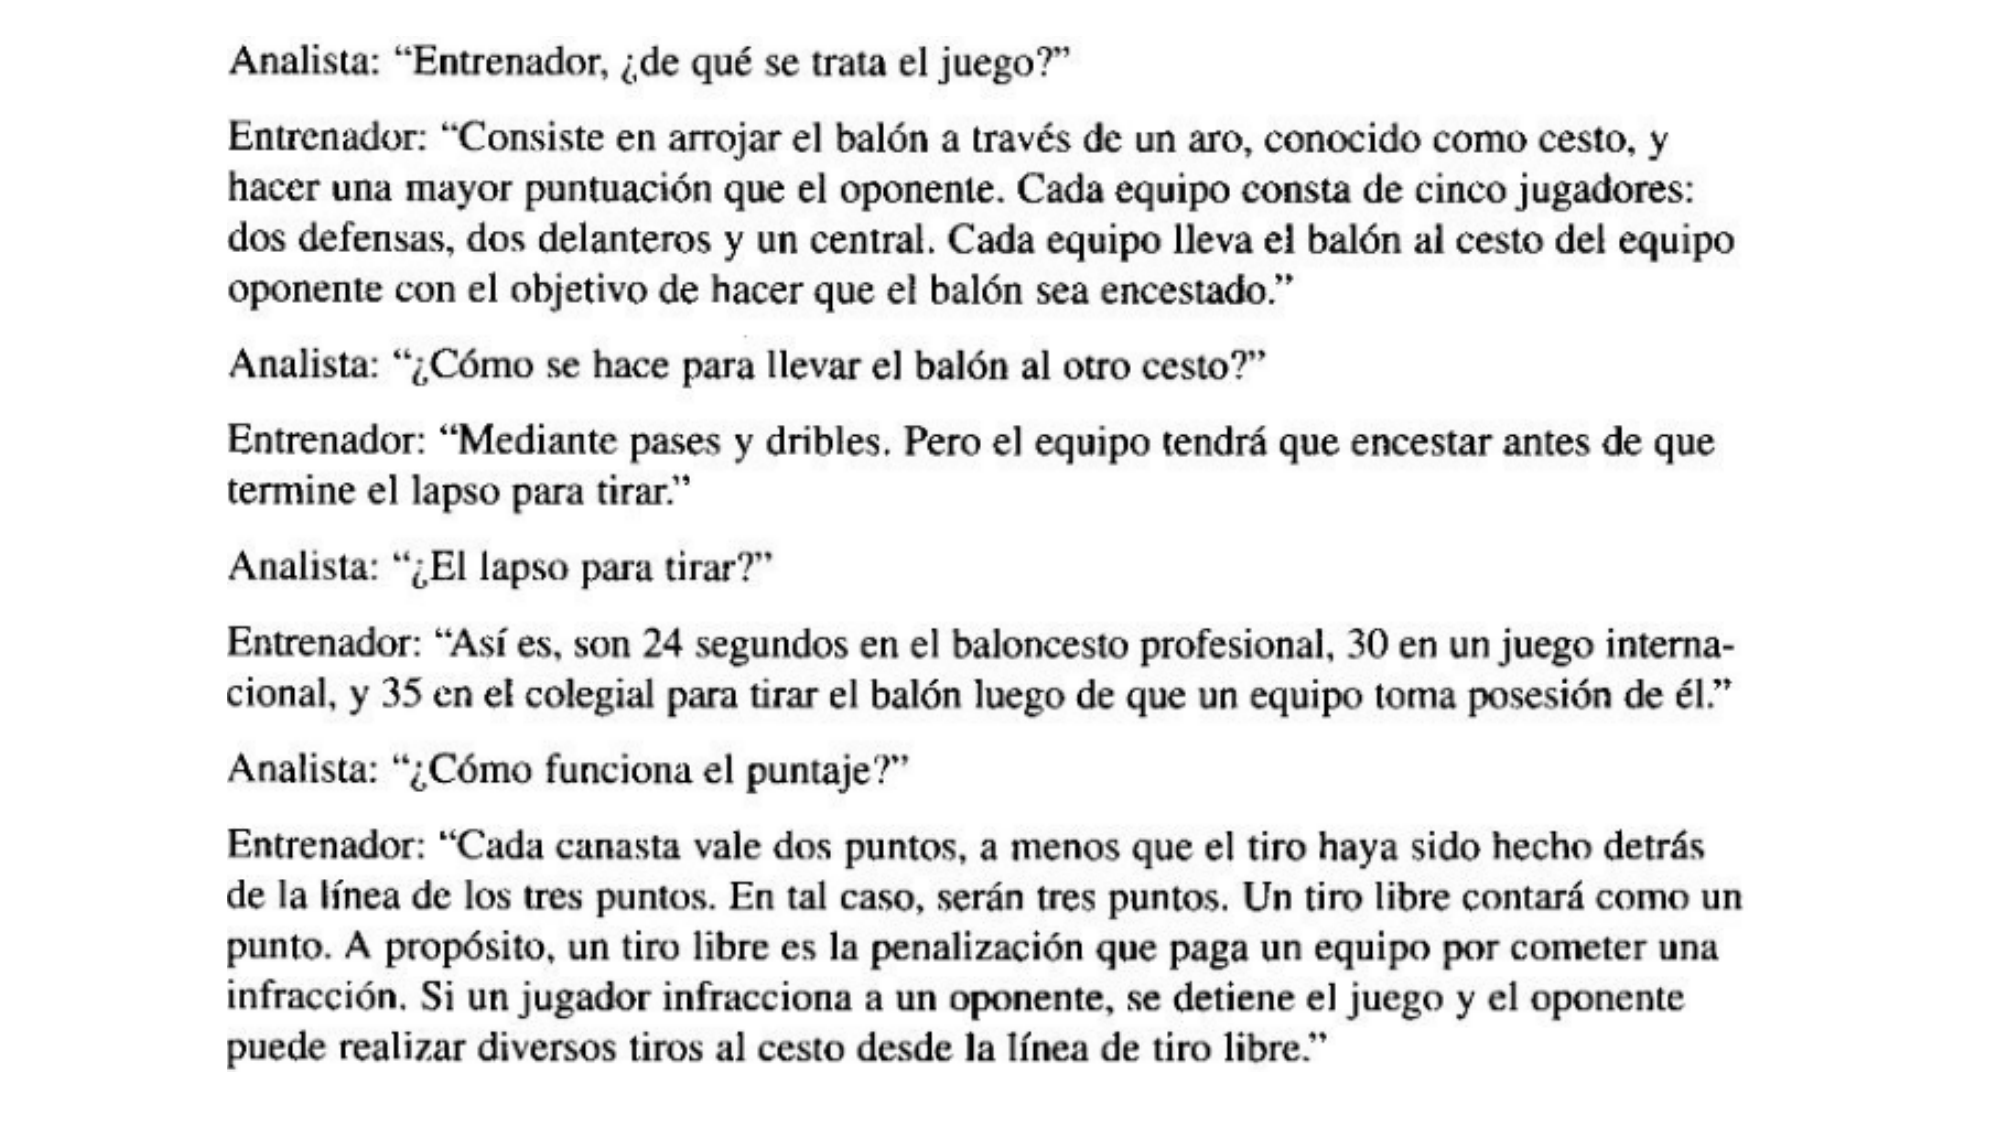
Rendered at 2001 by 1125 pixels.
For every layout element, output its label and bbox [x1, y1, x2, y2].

picture [227, 36, 1748, 1072]
